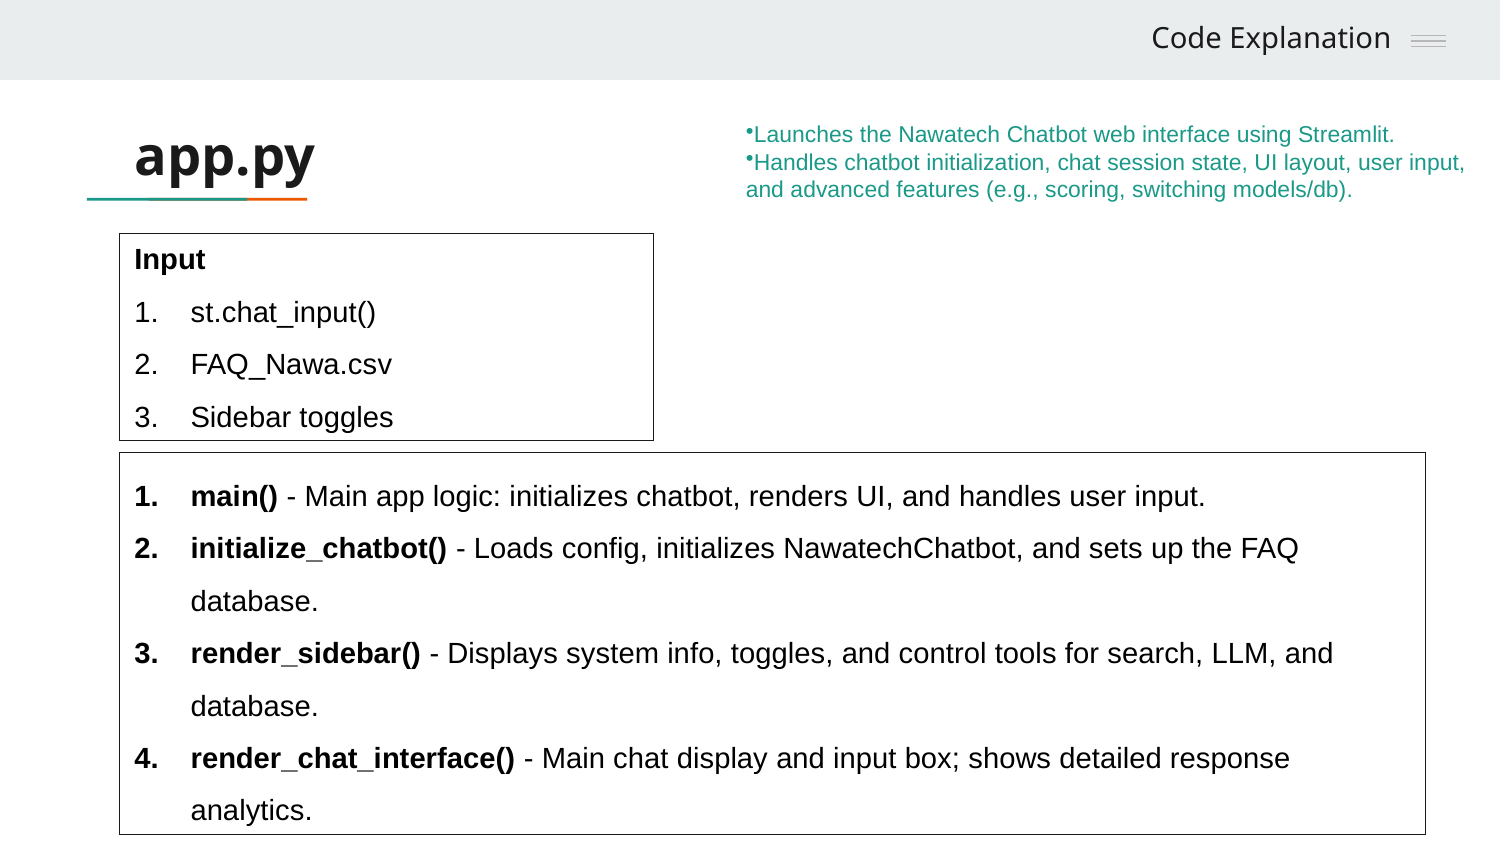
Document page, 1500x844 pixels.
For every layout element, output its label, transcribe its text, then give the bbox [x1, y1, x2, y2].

text_box Input st.chat_input() FAQ_Nawa.csv Sidebar toggles [119, 233, 654, 441]
text_box Launches the Nawatech Chatbot web interface using Streamlit. Handles chatbot initialization, chat session state, UI layout, user input, and advanced features (e.g., scoring, switching models/db). [730, 112, 1500, 210]
text_box main() - Main app logic: initializes chatbot, renders UI, and handles user input. initialize_chatbot() - Loads config, initializes NawatechChatbot, and sets up the FAQ database. render_sidebar() - Displays system info, toggles, and control tools for search, LLM, and database. render_chat_interface() - Main chat display and input box; shows detailed response analytics. [119, 452, 1426, 835]
text_box Code Explanation [771, 4, 1407, 70]
title app.py [119, 106, 1381, 195]
